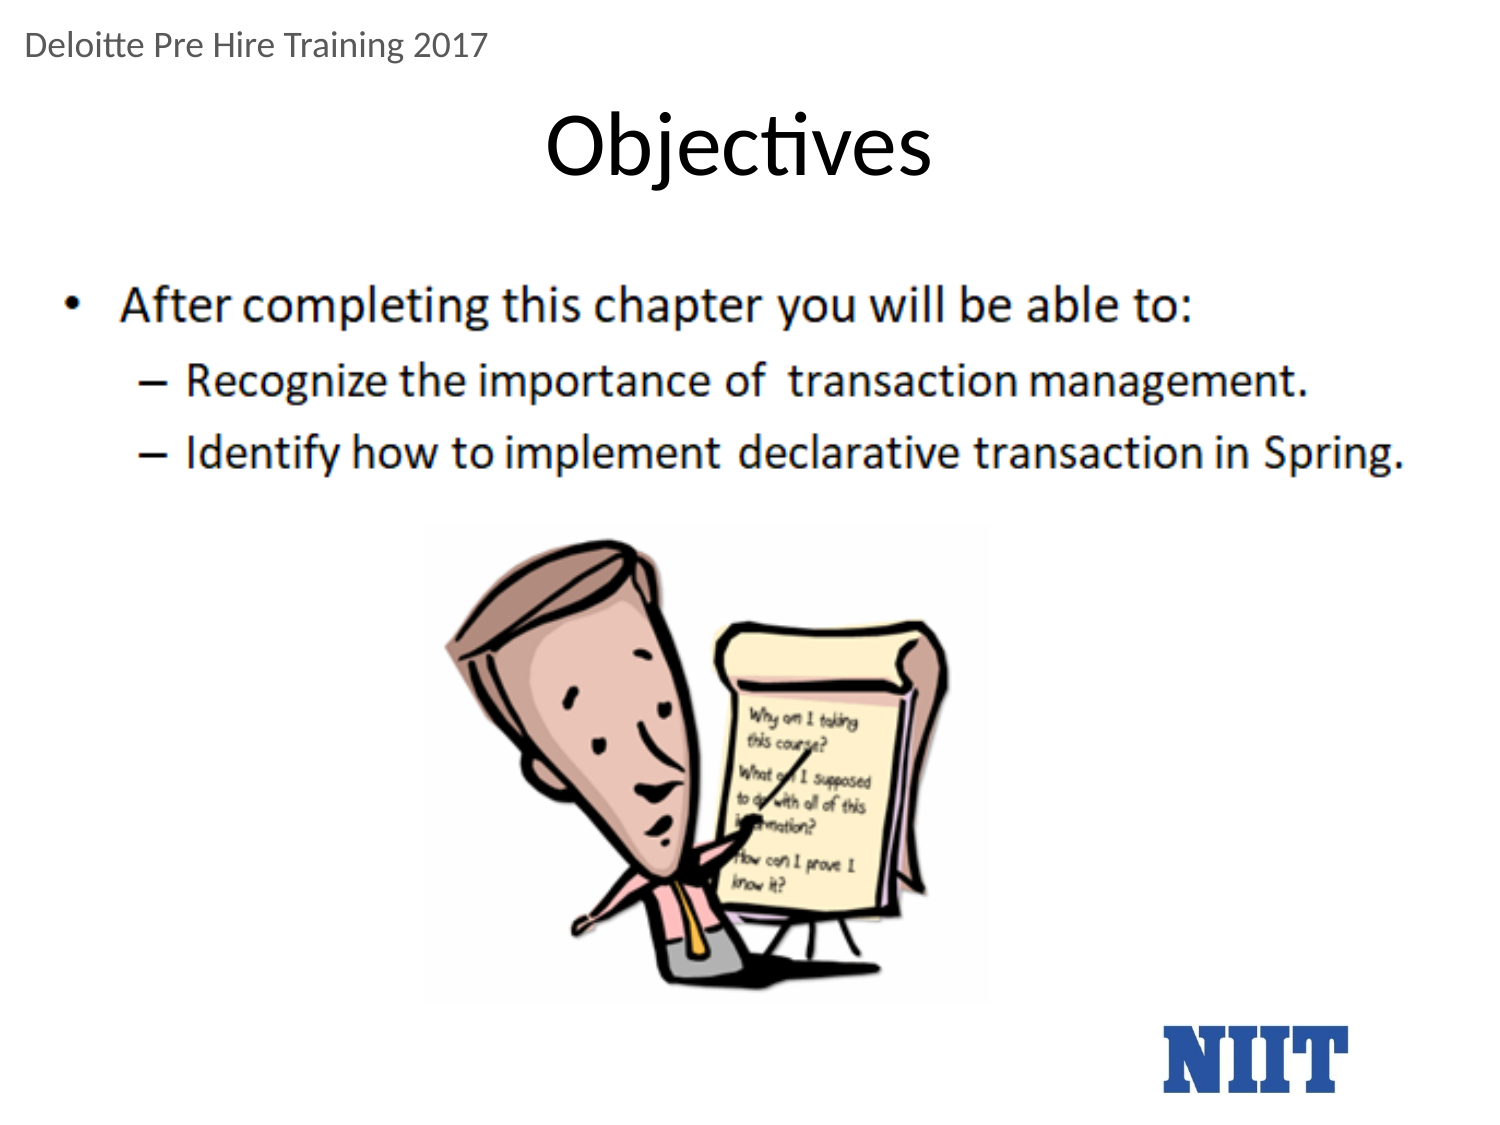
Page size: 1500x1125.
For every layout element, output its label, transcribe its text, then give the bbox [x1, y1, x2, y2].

picture [1162, 1024, 1349, 1094]
picture [39, 255, 1464, 1005]
title Objectives [75, 45, 1425, 233]
